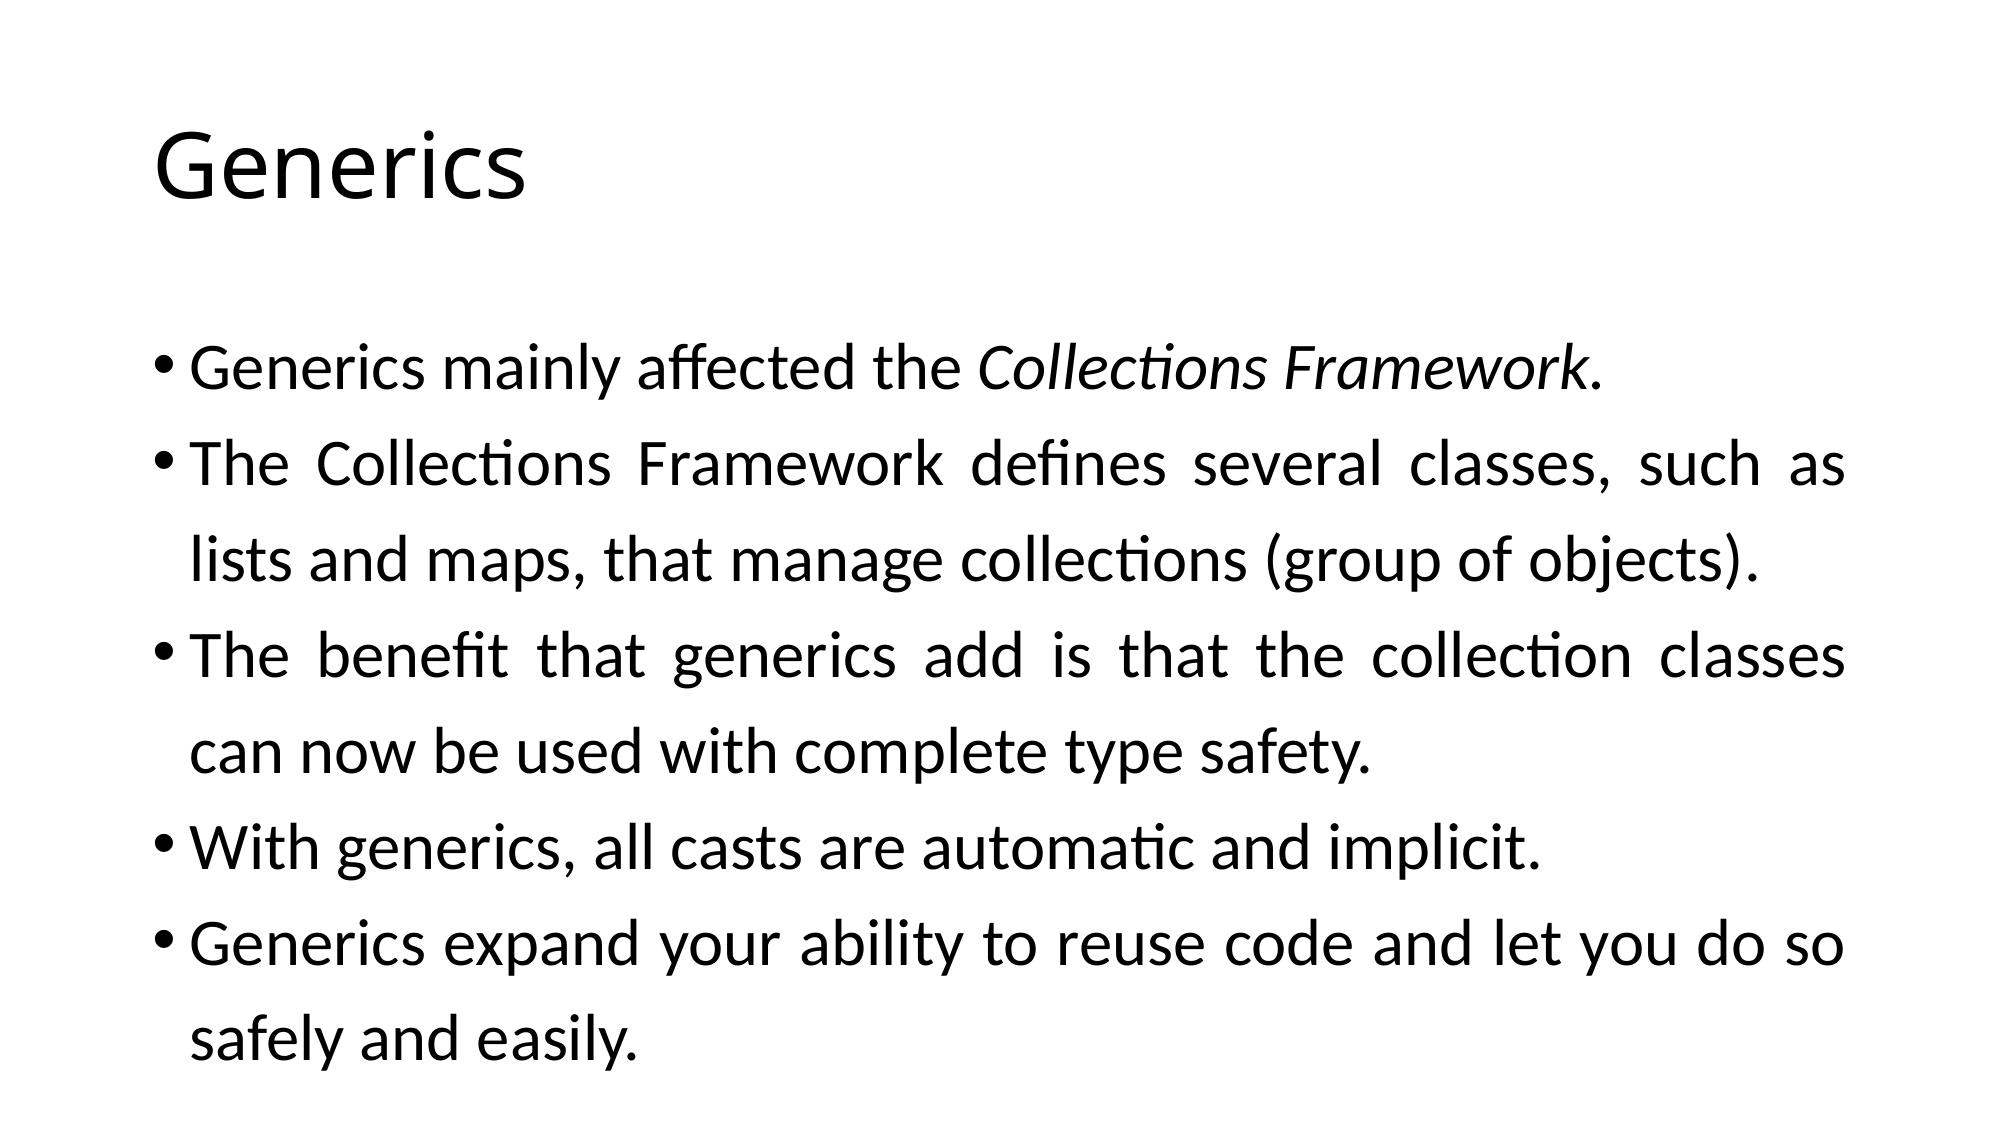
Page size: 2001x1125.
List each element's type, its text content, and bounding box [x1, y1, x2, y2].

list Generics mainly affected the Collections Framework. The Collections Framework defines several classes, such as lists and maps, that manage collections (group of objects). The benefit that generics add is that the collection classes can now be used with complete type safety. With generics, all casts are automatic and implicit. Generics expand your ability to reuse code and let you do so safely and easily. [137, 299, 1863, 1103]
title Generics [137, 59, 1863, 278]
